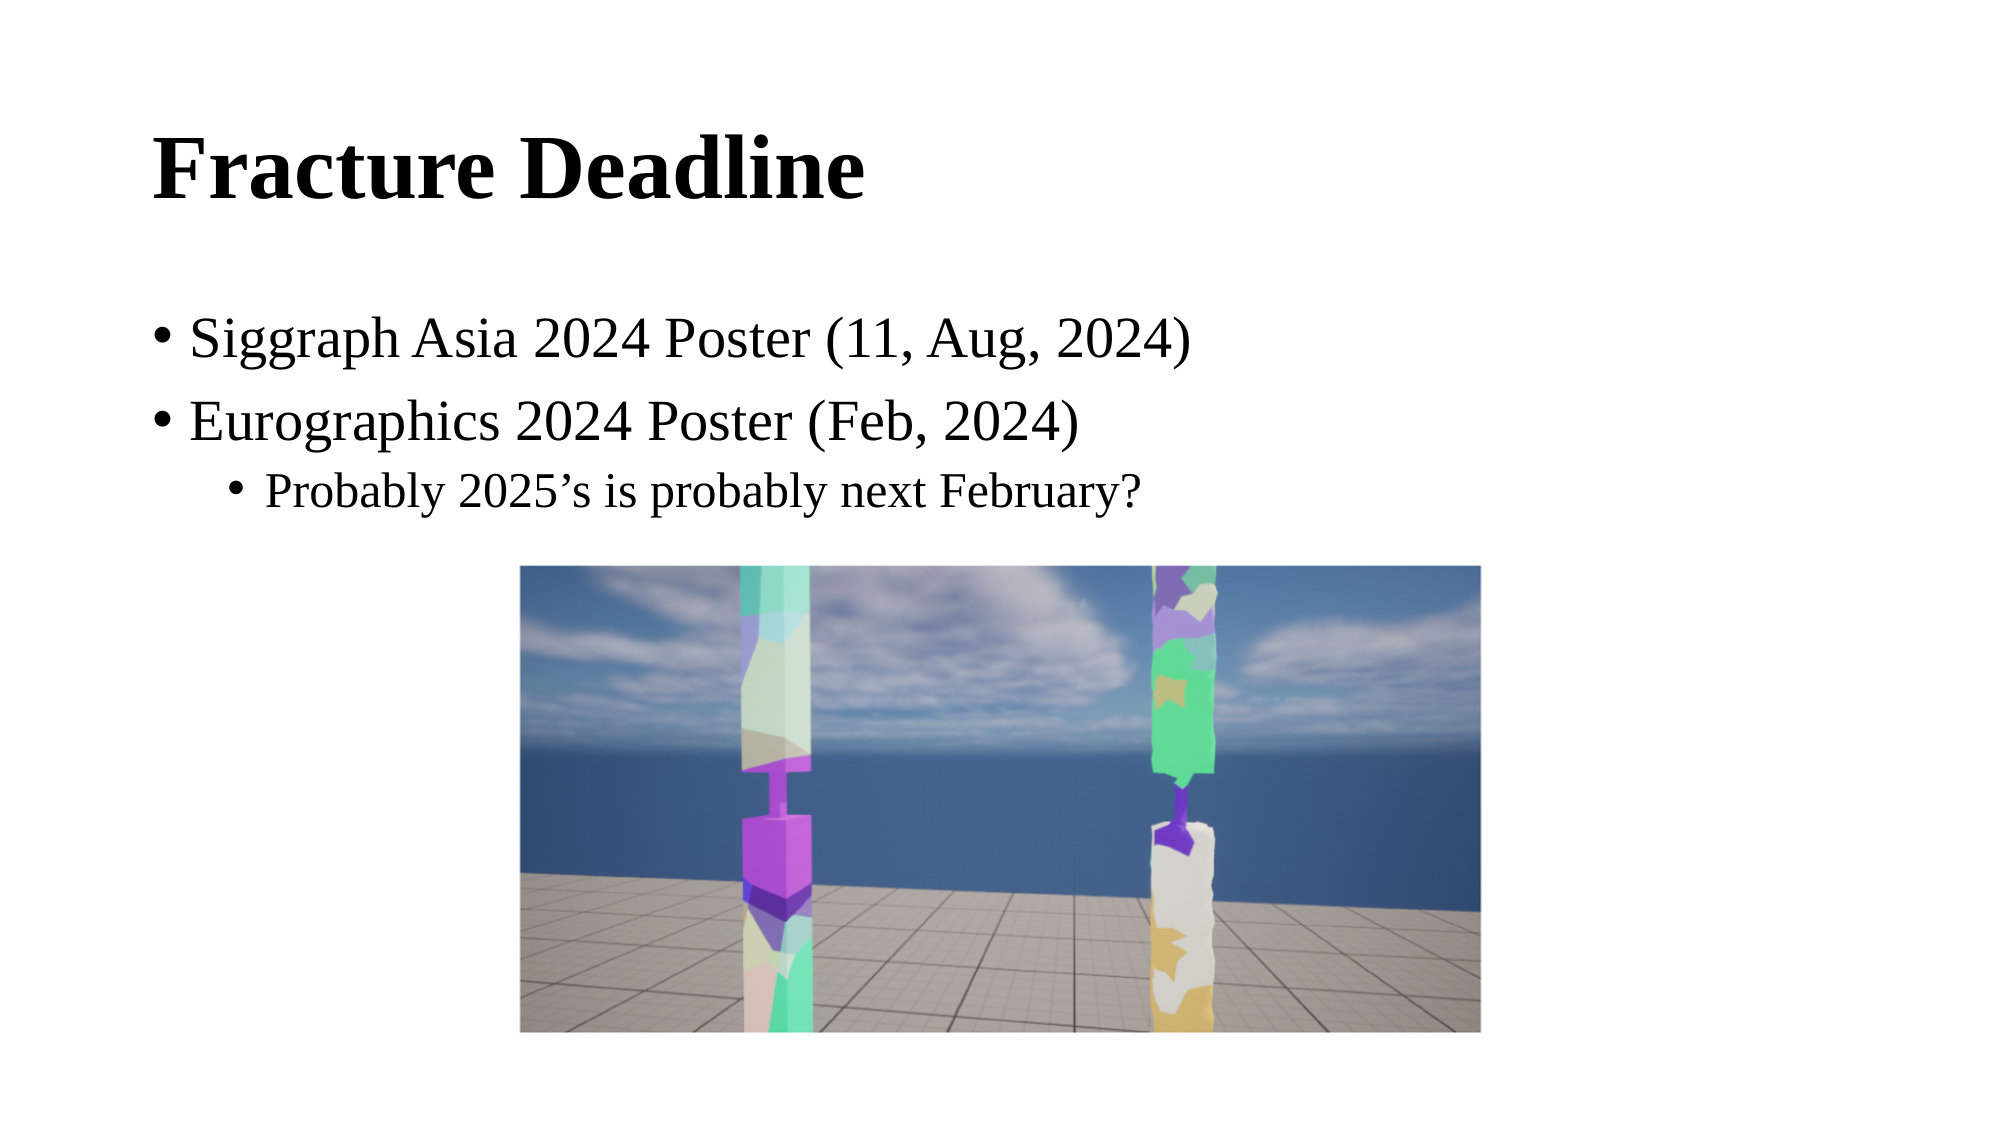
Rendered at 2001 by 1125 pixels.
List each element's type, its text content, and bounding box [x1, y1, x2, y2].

picture [516, 561, 1484, 1036]
title Fracture Deadline [137, 59, 1863, 278]
list Siggraph Asia 2024 Poster (11, Aug, 2024) Eurographics 2024 Poster (Feb, 2024) Probably 2025’s is probably next February? [137, 299, 1863, 1014]
